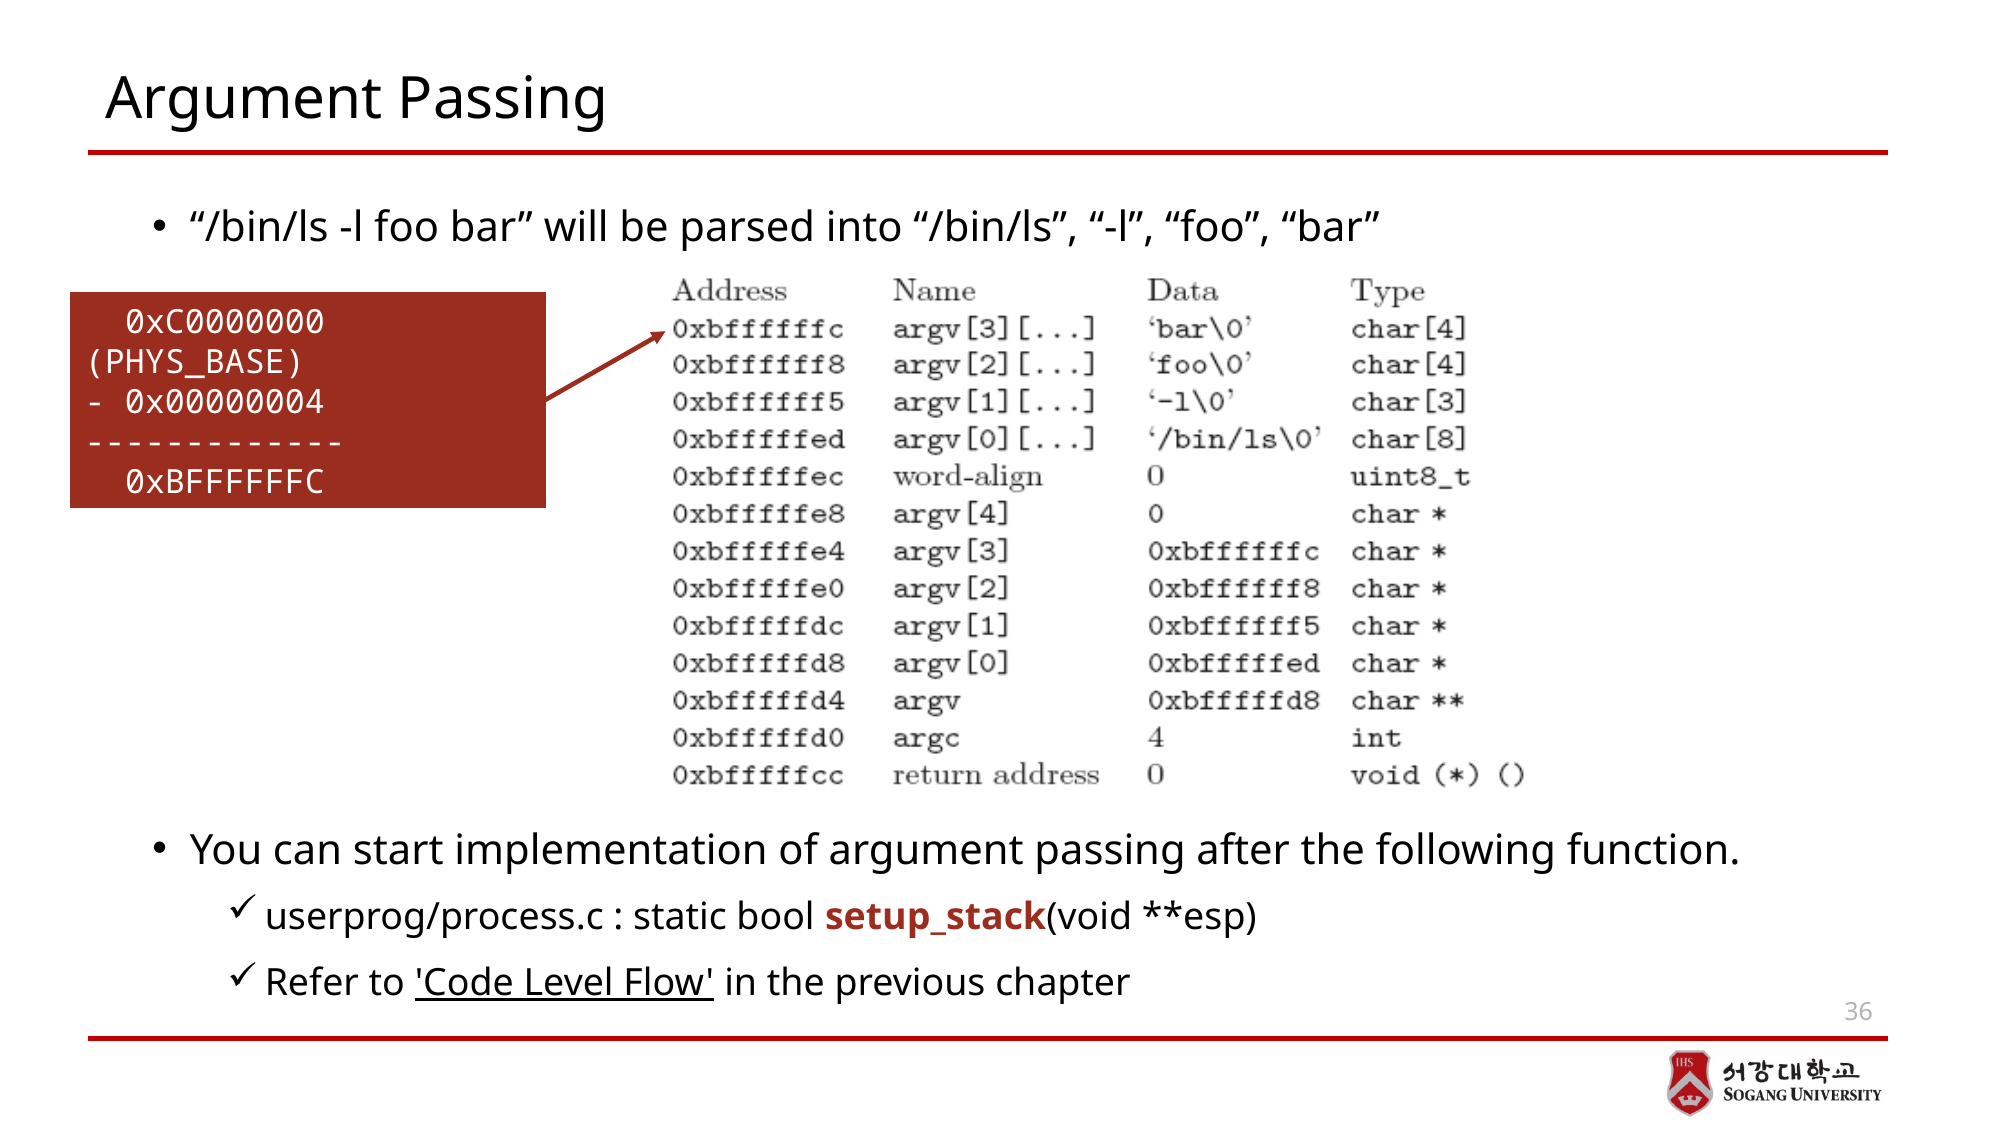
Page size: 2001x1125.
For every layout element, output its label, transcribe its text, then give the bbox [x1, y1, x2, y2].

text_box 0xC0000000 (PHYS_BASE) - 0x00000004 ------------- 0xBFFFFFFC [70, 292, 546, 508]
list “/bin/ls -l foo bar” will be parsed into “/bin/ls”, “-l”, “foo”, “bar” You can start implementation of argument passing after the following function. userprog/process.c : static bool setup_stack(void **esp) Refer to 'Code Level Flow' in the previous chapter [137, 182, 1863, 262]
picture [1659, 1049, 1888, 1117]
picture [665, 272, 1539, 797]
title Argument Passing [91, 61, 1817, 141]
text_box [545, 331, 666, 382]
slide_number 36 [1814, 982, 1888, 1043]
